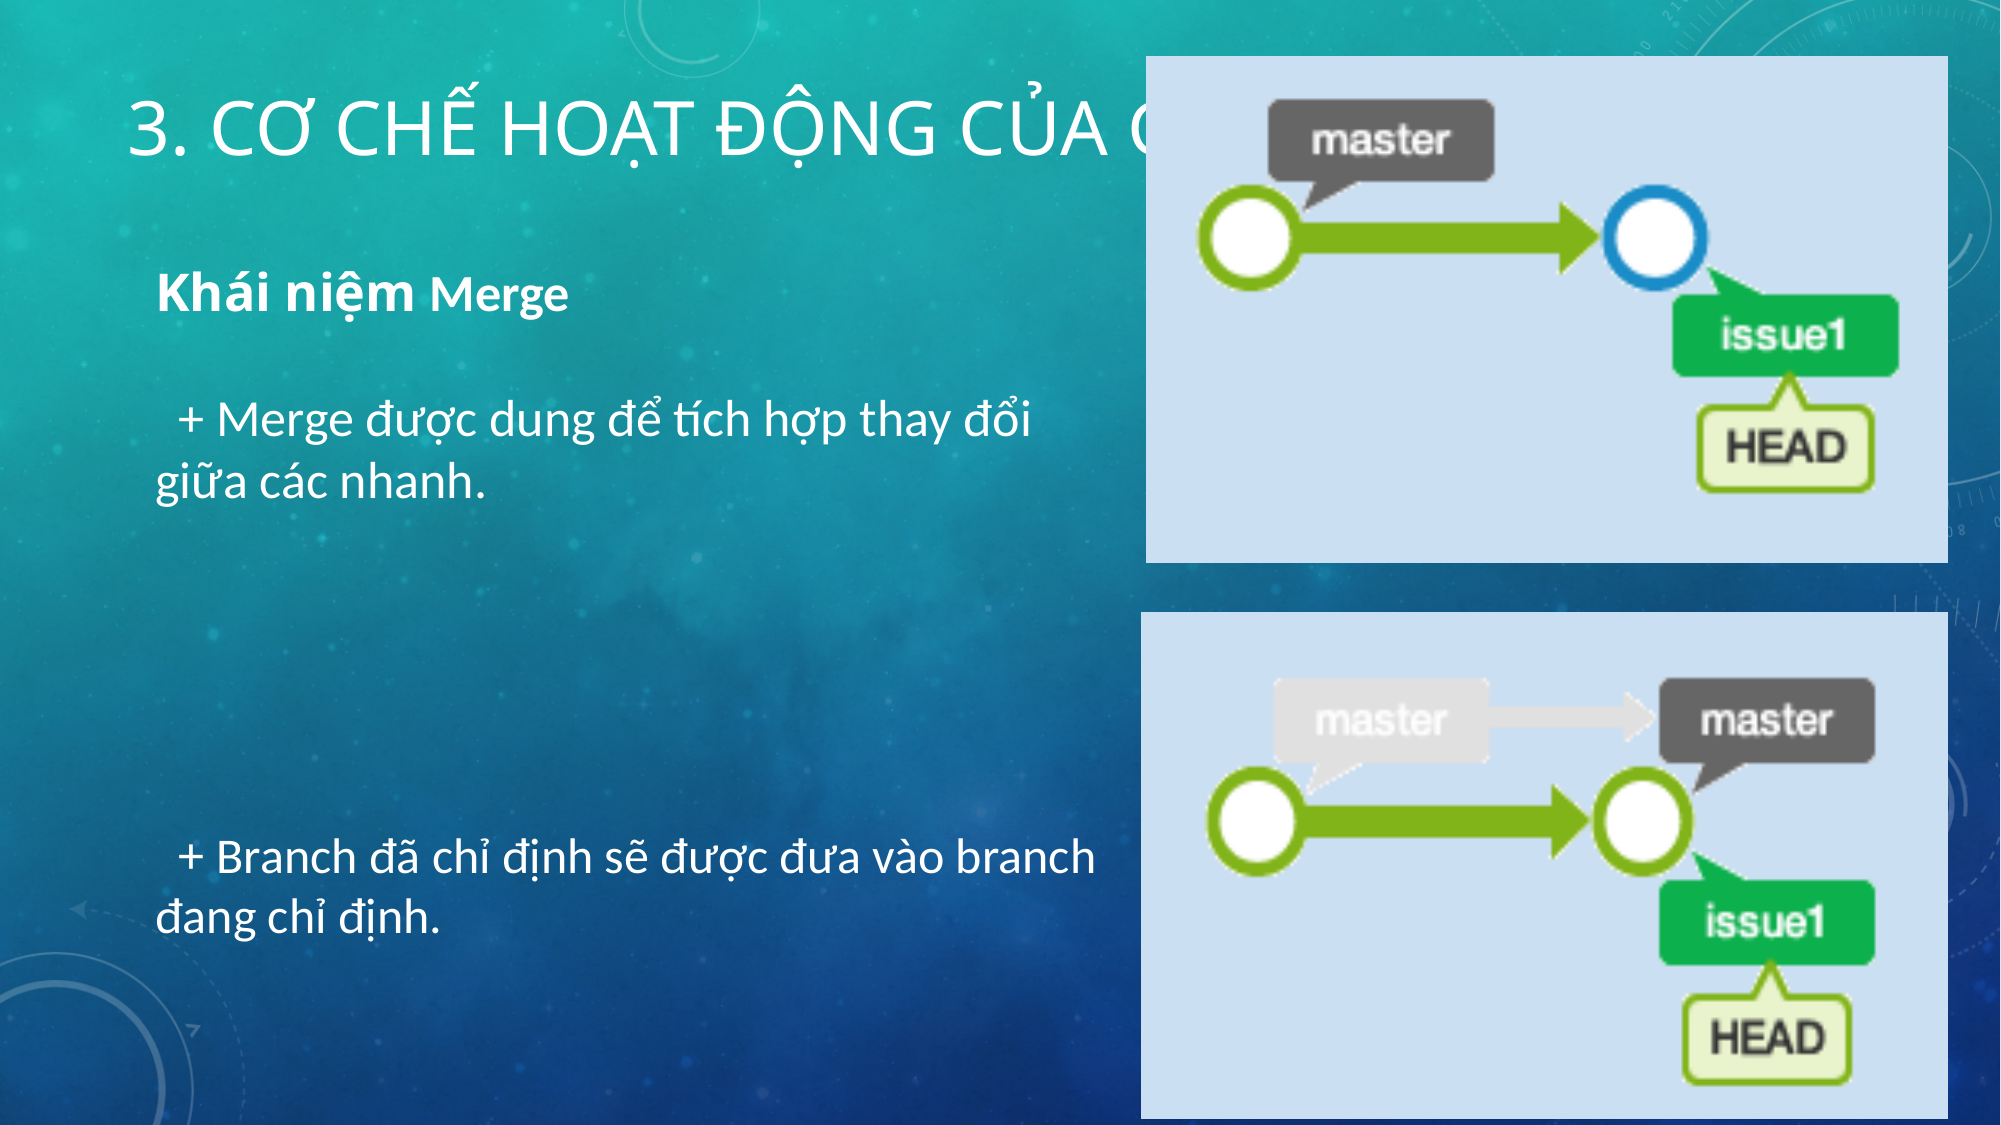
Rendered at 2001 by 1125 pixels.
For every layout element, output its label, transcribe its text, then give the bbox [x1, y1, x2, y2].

picture [0, 0, 2001, 1125]
text_box Khái niệm Merge + Merge được dung để tích hợp thay đổi giữa các nhanh. + Branch đã chỉ định sẽ được đưa vào branch đang chỉ định. [140, 251, 1147, 1072]
title 3. Cơ chế hoạt động của git [112, 6, 1775, 246]
